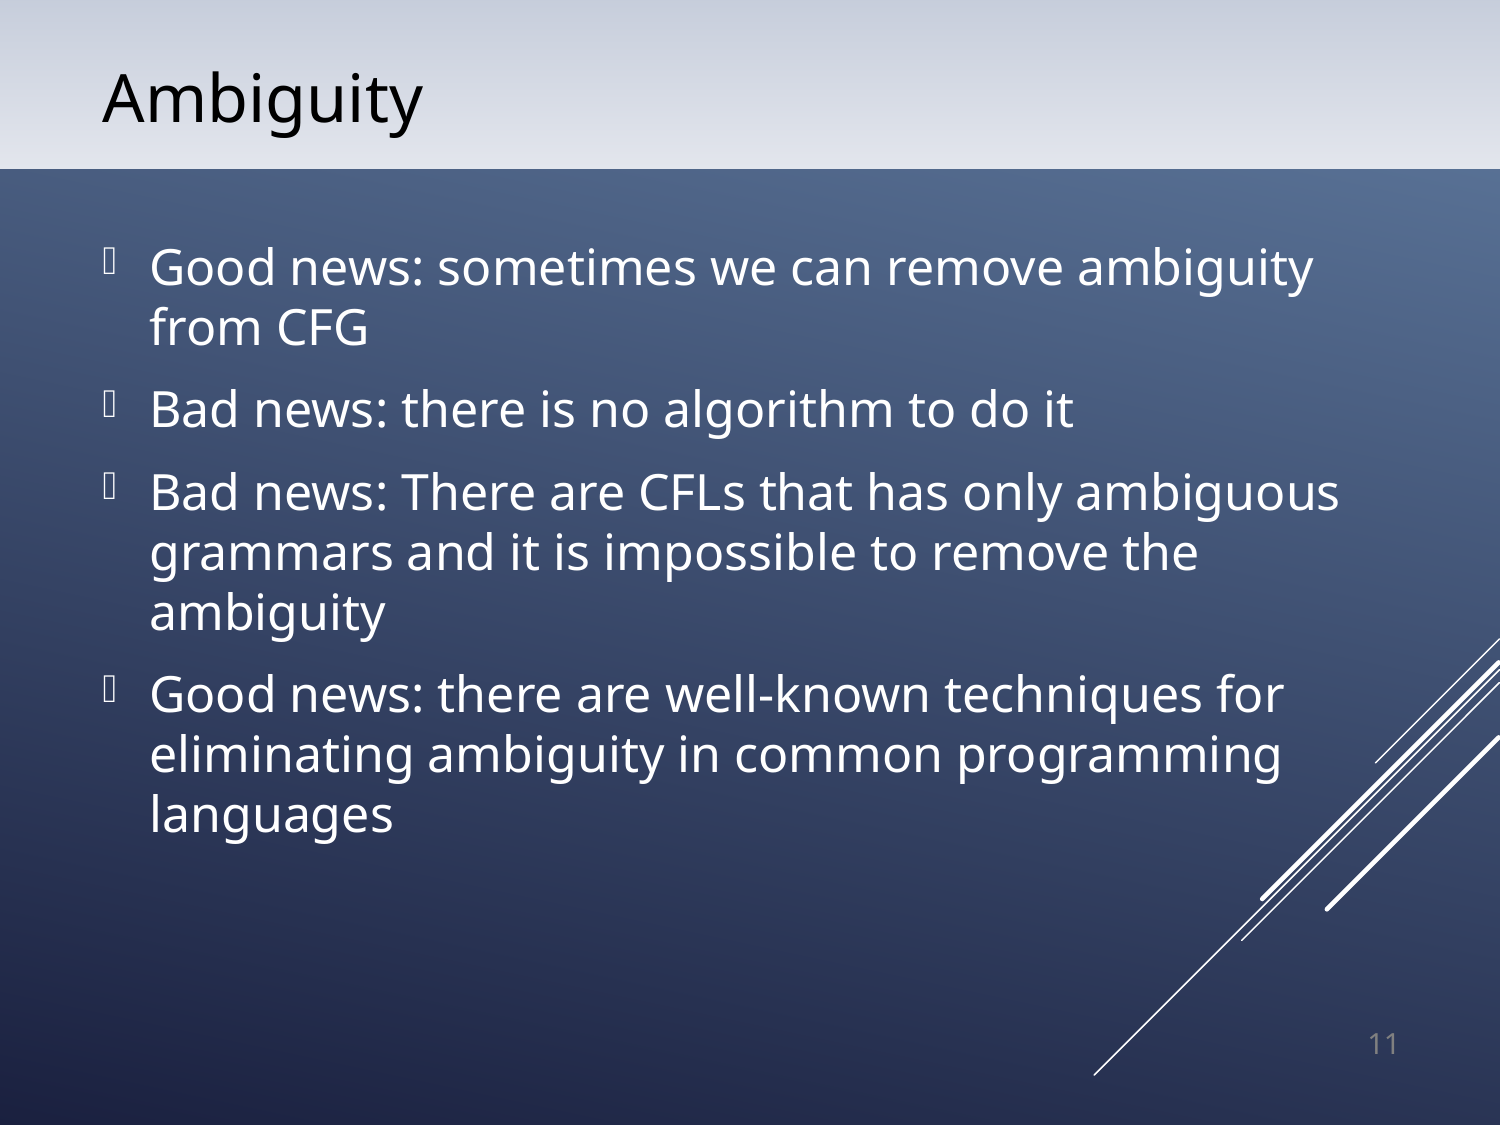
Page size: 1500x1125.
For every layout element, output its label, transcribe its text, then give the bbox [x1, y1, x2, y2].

title Ambiguity [87, 24, 1416, 169]
list Good news: sometimes we can remove ambiguity from CFG Bad news: there is no algorithm to do it Bad news: There are CFLs that has only ambiguous grammars and it is impossible to remove the ambiguity Good news: there are well-known techniques for eliminating ambiguity in common programming languages [87, 227, 1416, 982]
slide_number 11 [1328, 1002, 1416, 1073]
